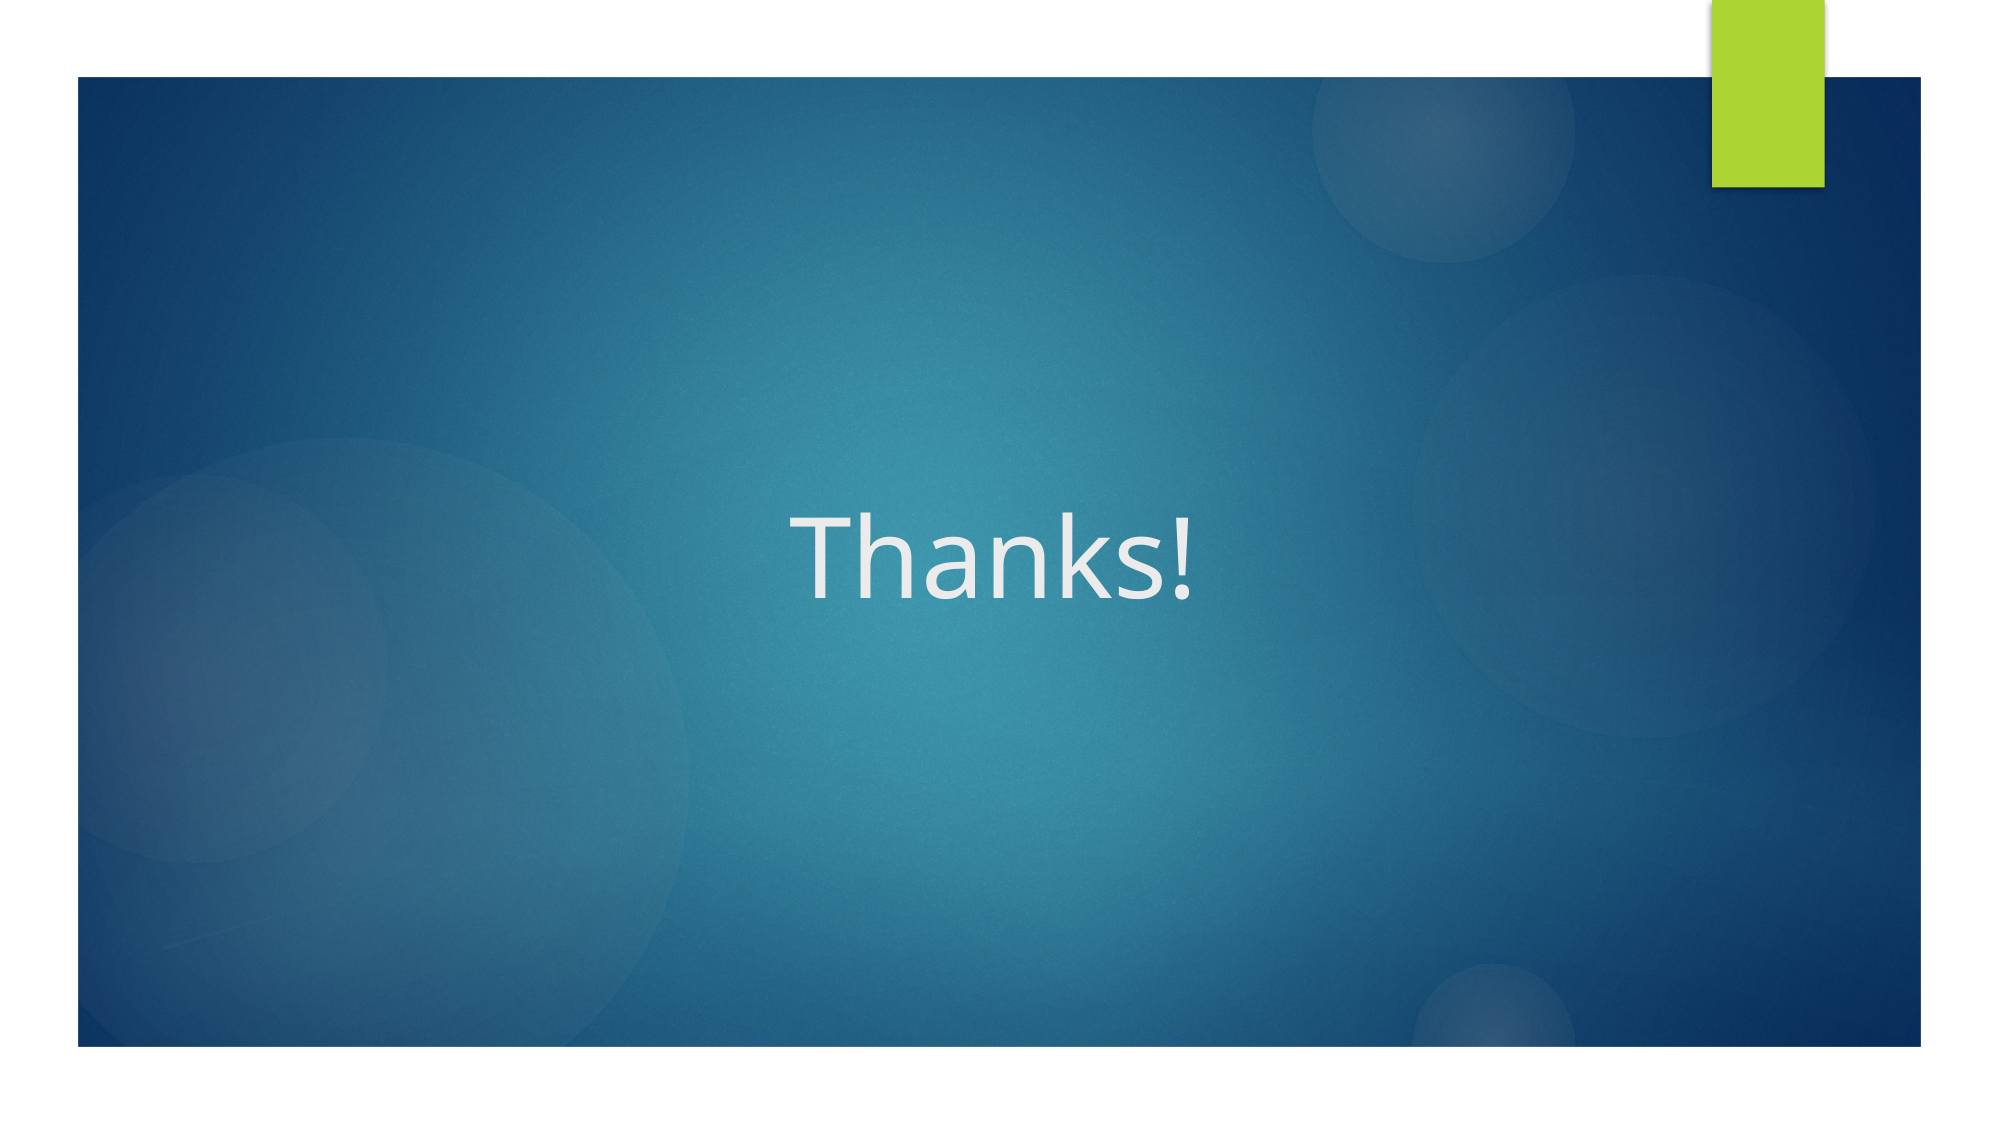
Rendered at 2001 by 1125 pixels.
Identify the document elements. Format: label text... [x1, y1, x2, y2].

title Thanks! [185, 488, 1802, 629]
